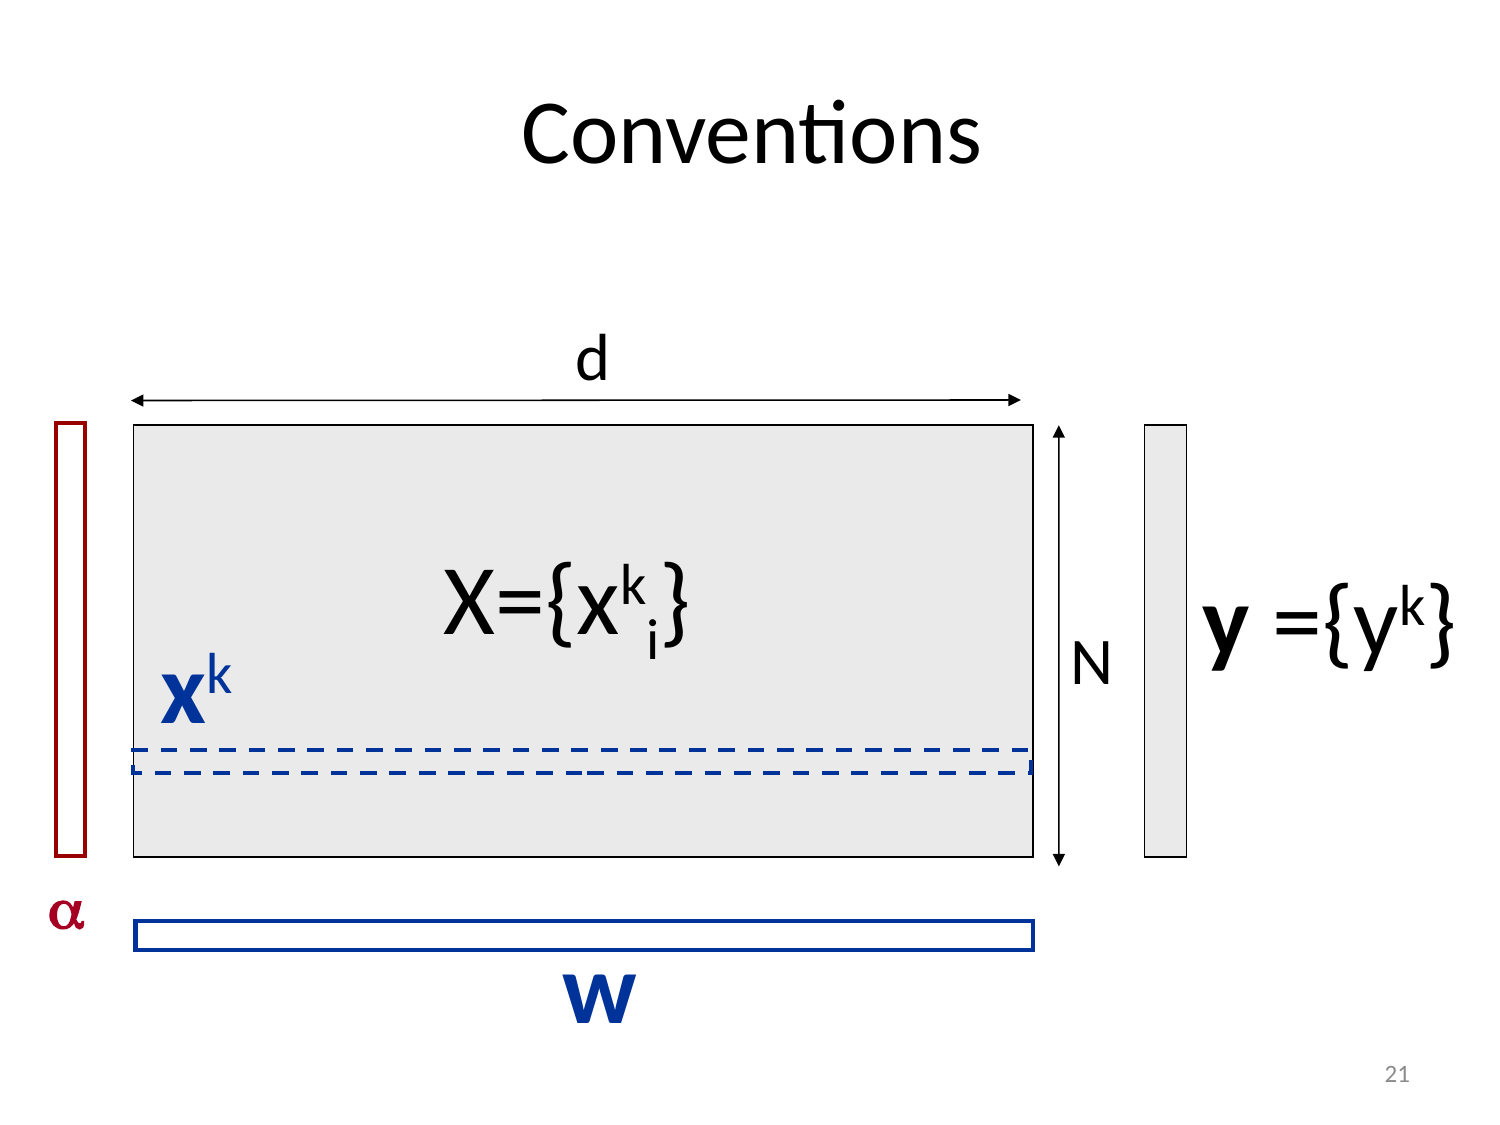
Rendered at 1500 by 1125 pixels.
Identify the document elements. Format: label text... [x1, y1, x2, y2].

text_box [135, 920, 547, 950]
text_box [1052, 425, 1066, 610]
text_box [626, 393, 1021, 407]
text_box [1052, 706, 1066, 867]
text_box a [33, 862, 111, 948]
text_box [133, 749, 1032, 773]
text_box [673, 920, 1034, 950]
title Conventions [114, 33, 1390, 221]
text_box y ={yk} [1188, 547, 1500, 683]
text_box xk [145, 616, 271, 752]
text_box X={xki} [429, 526, 911, 679]
text_box d [560, 306, 626, 402]
text_box w [547, 916, 673, 1052]
text_box [133, 424, 1034, 857]
slide_number 21 [1074, 1042, 1425, 1103]
text_box N [1056, 610, 1129, 706]
text_box [1144, 424, 1187, 857]
text_box [56, 422, 86, 857]
text_box [130, 394, 560, 407]
